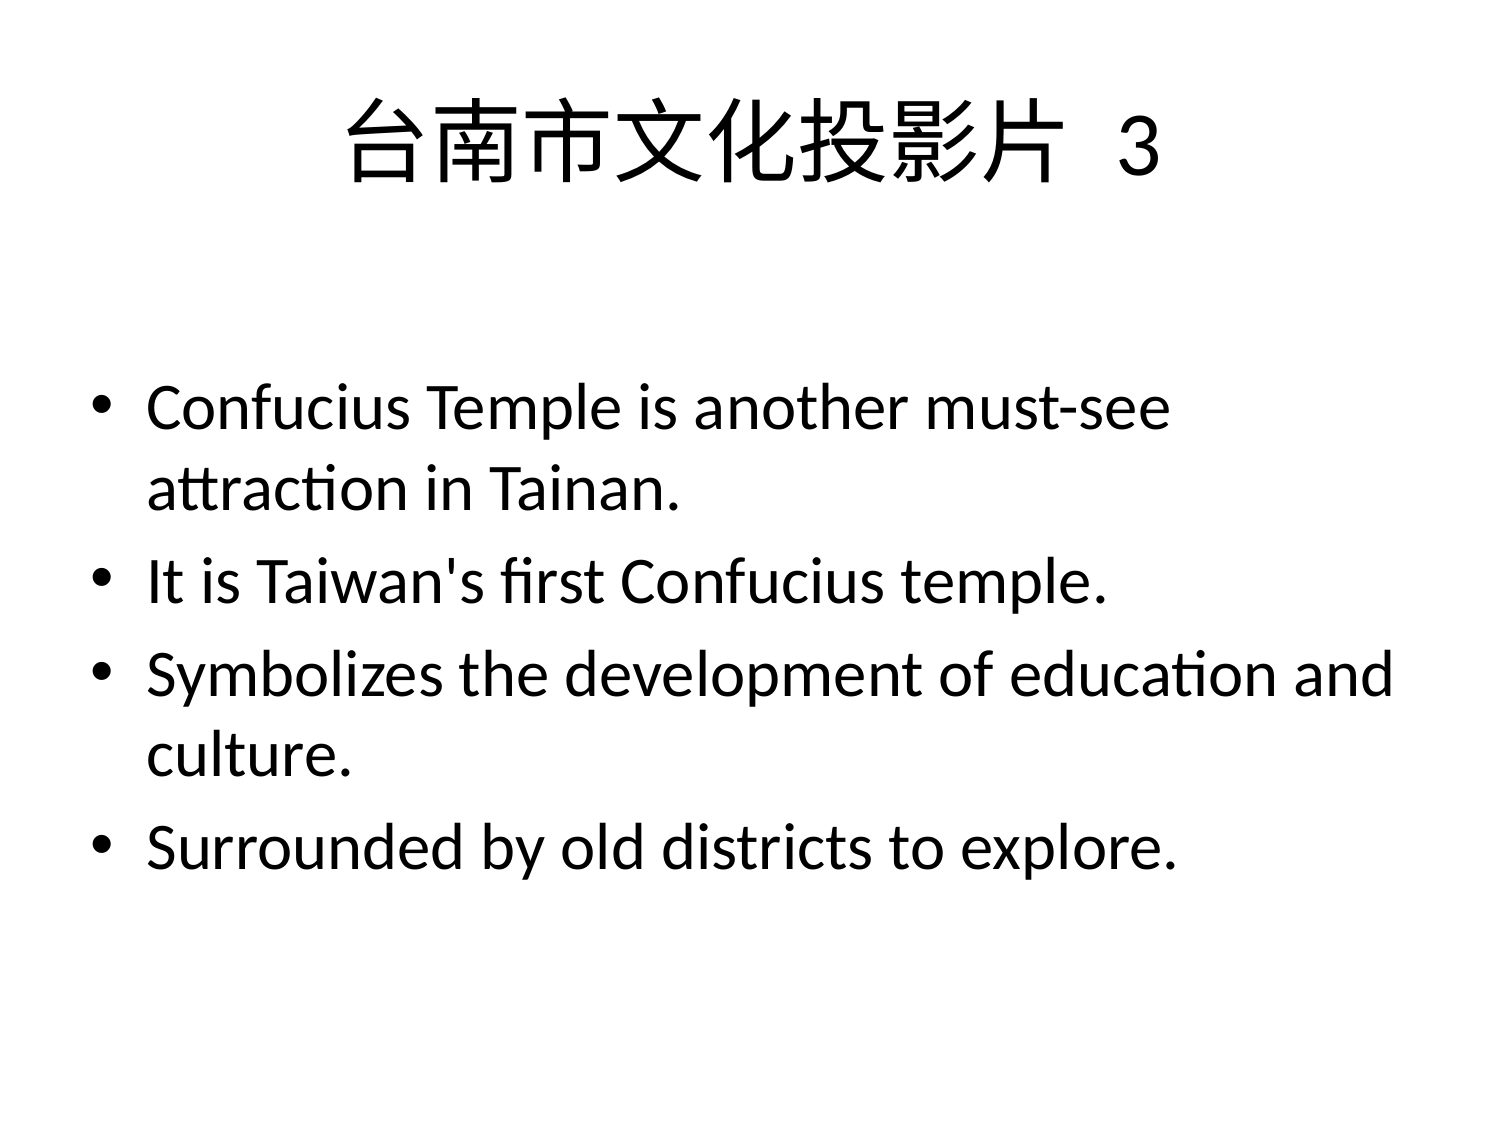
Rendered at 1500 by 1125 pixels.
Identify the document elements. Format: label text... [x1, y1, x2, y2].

title 台南市文化投影片 3 [75, 45, 1425, 233]
list Confucius Temple is another must-see attraction in Tainan. It is Taiwan's first Confucius temple. Symbolizes the development of education and culture. Surrounded by old districts to explore. [75, 262, 1425, 1005]
